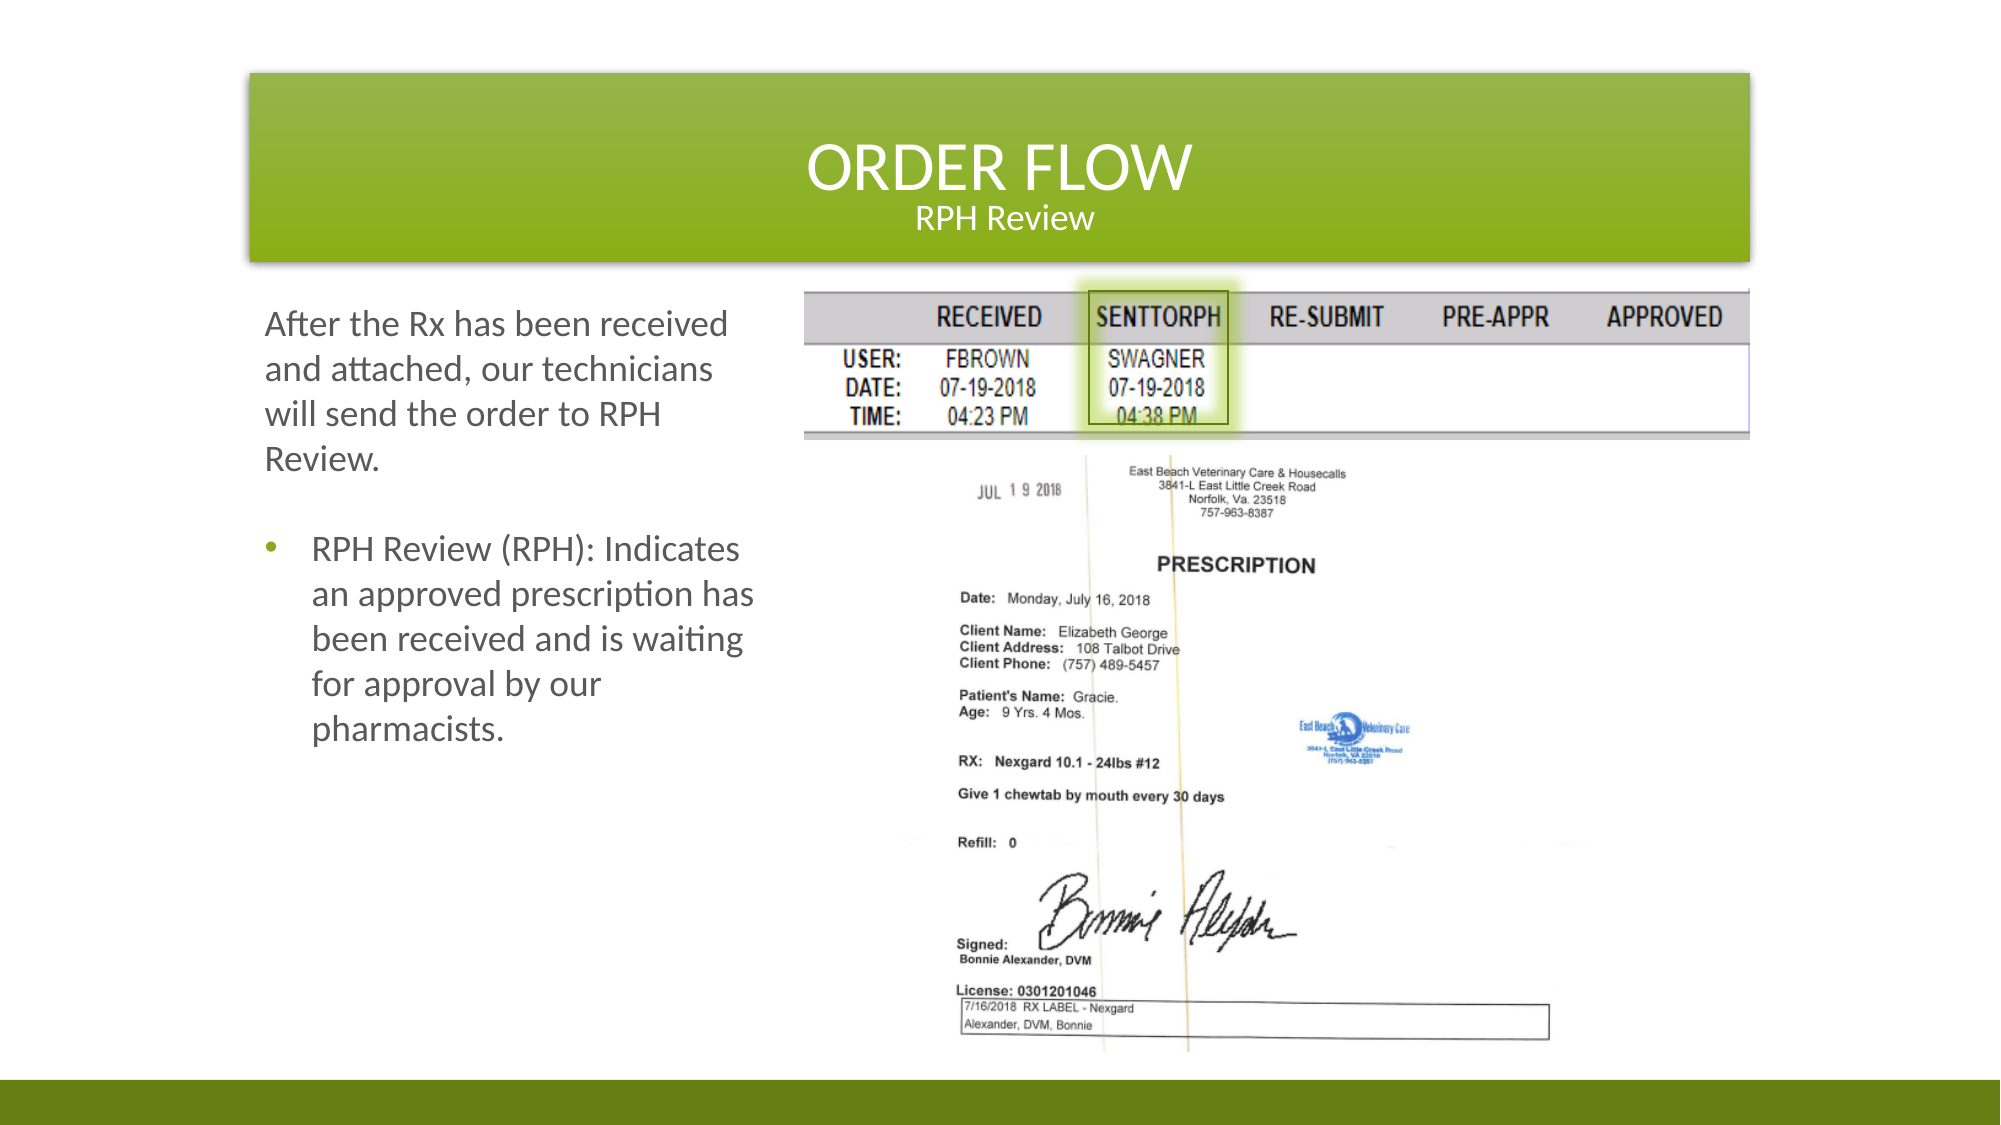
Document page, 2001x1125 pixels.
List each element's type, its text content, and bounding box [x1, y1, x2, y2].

text_box RPH Review [900, 185, 1343, 246]
text_box After the Rx has been received and attached, our technicians will send the order to RPH Review. RPH Review (RPH): Indicates an approved prescription has been received and is waiting for approval by our pharmacists. [249, 291, 779, 802]
picture [900, 455, 1588, 1052]
title Order Flow [249, 73, 1750, 262]
picture [804, 288, 1750, 440]
